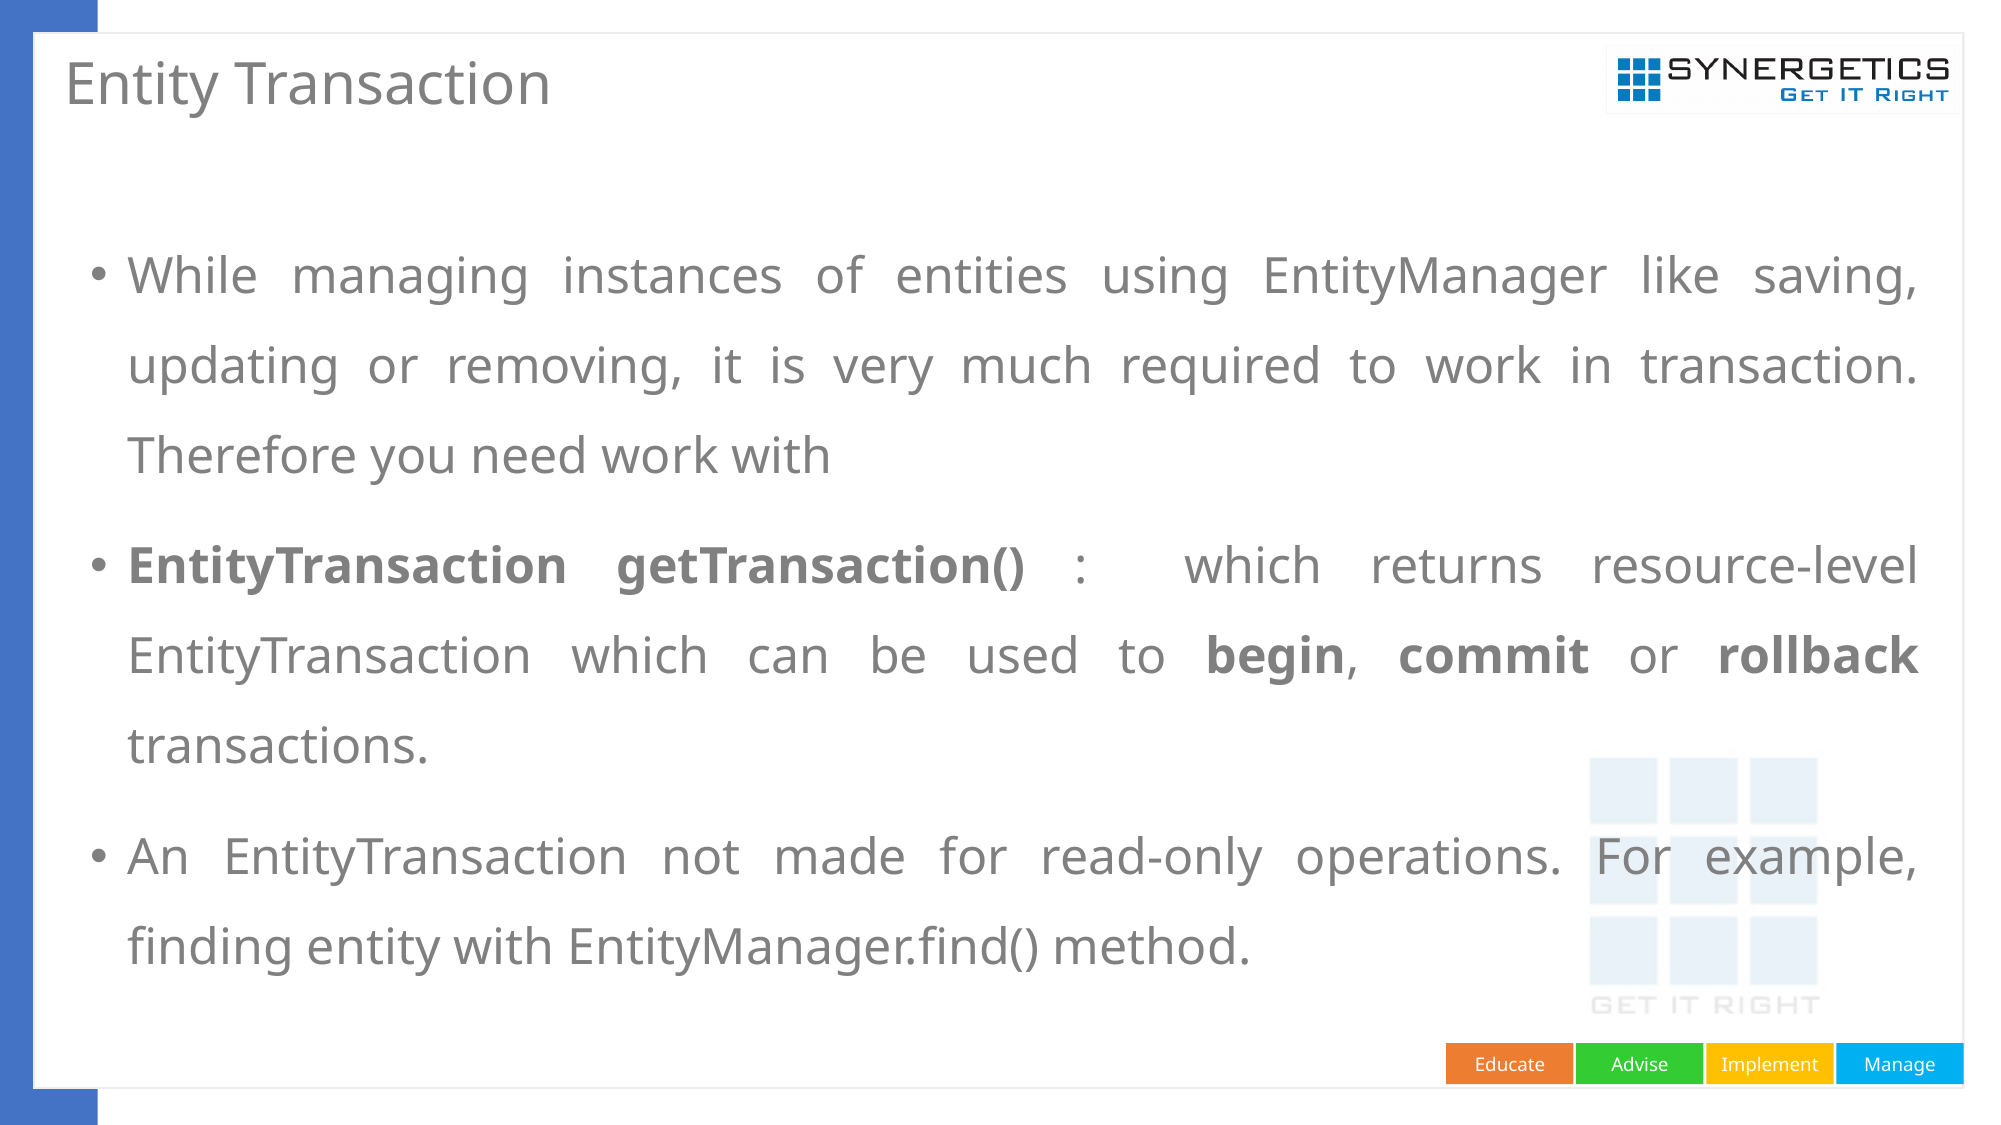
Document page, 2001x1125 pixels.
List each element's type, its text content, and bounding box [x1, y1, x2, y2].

title Entity Transaction [49, 19, 1598, 151]
picture [1606, 45, 1960, 114]
list While managing instances of entities using EntityManager like saving, updating or removing, it is very much required to work in transaction. Therefore you need work with EntityTransaction getTransaction() : which returns resource-level EntityTransaction which can be used to begin, commit or rollback transactions. An EntityTransaction not made for read-only operations. For example, finding entity with EntityManager.find() method. [75, 205, 1935, 1035]
